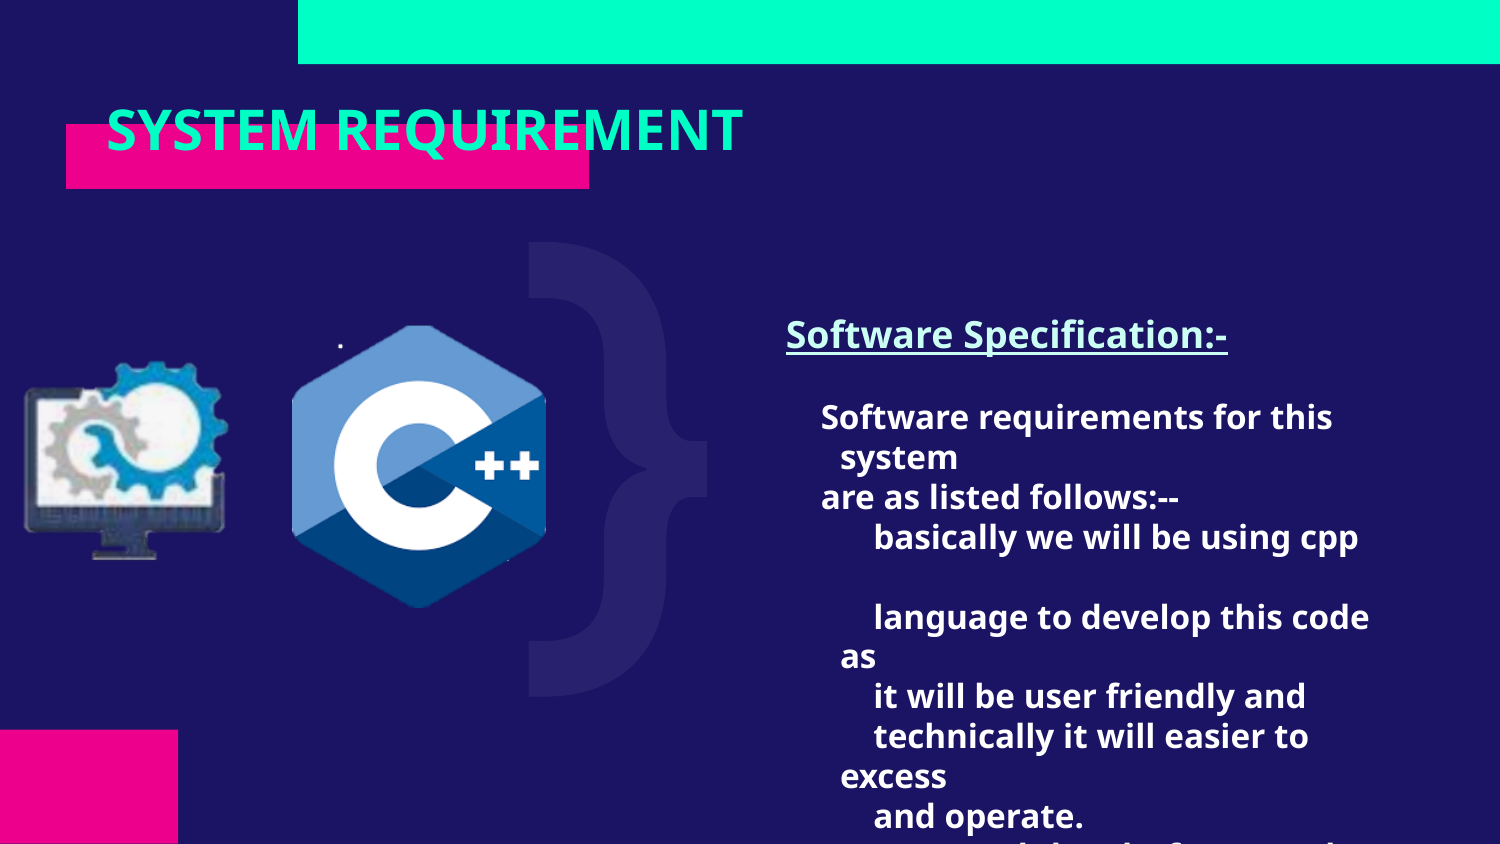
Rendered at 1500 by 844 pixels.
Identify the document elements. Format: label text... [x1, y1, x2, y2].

picture [0, 323, 591, 608]
picture [65, 124, 589, 189]
list Software Specification:- Software requirements for this system are as listed follows:-- basically we will be using cpp language to develop this code as it will be user friendly and technically it will easier to excess and operate. And the platform used is Turbo C++. [750, 296, 1396, 787]
title SYSTEM REQUIREMENT [91, 79, 818, 189]
